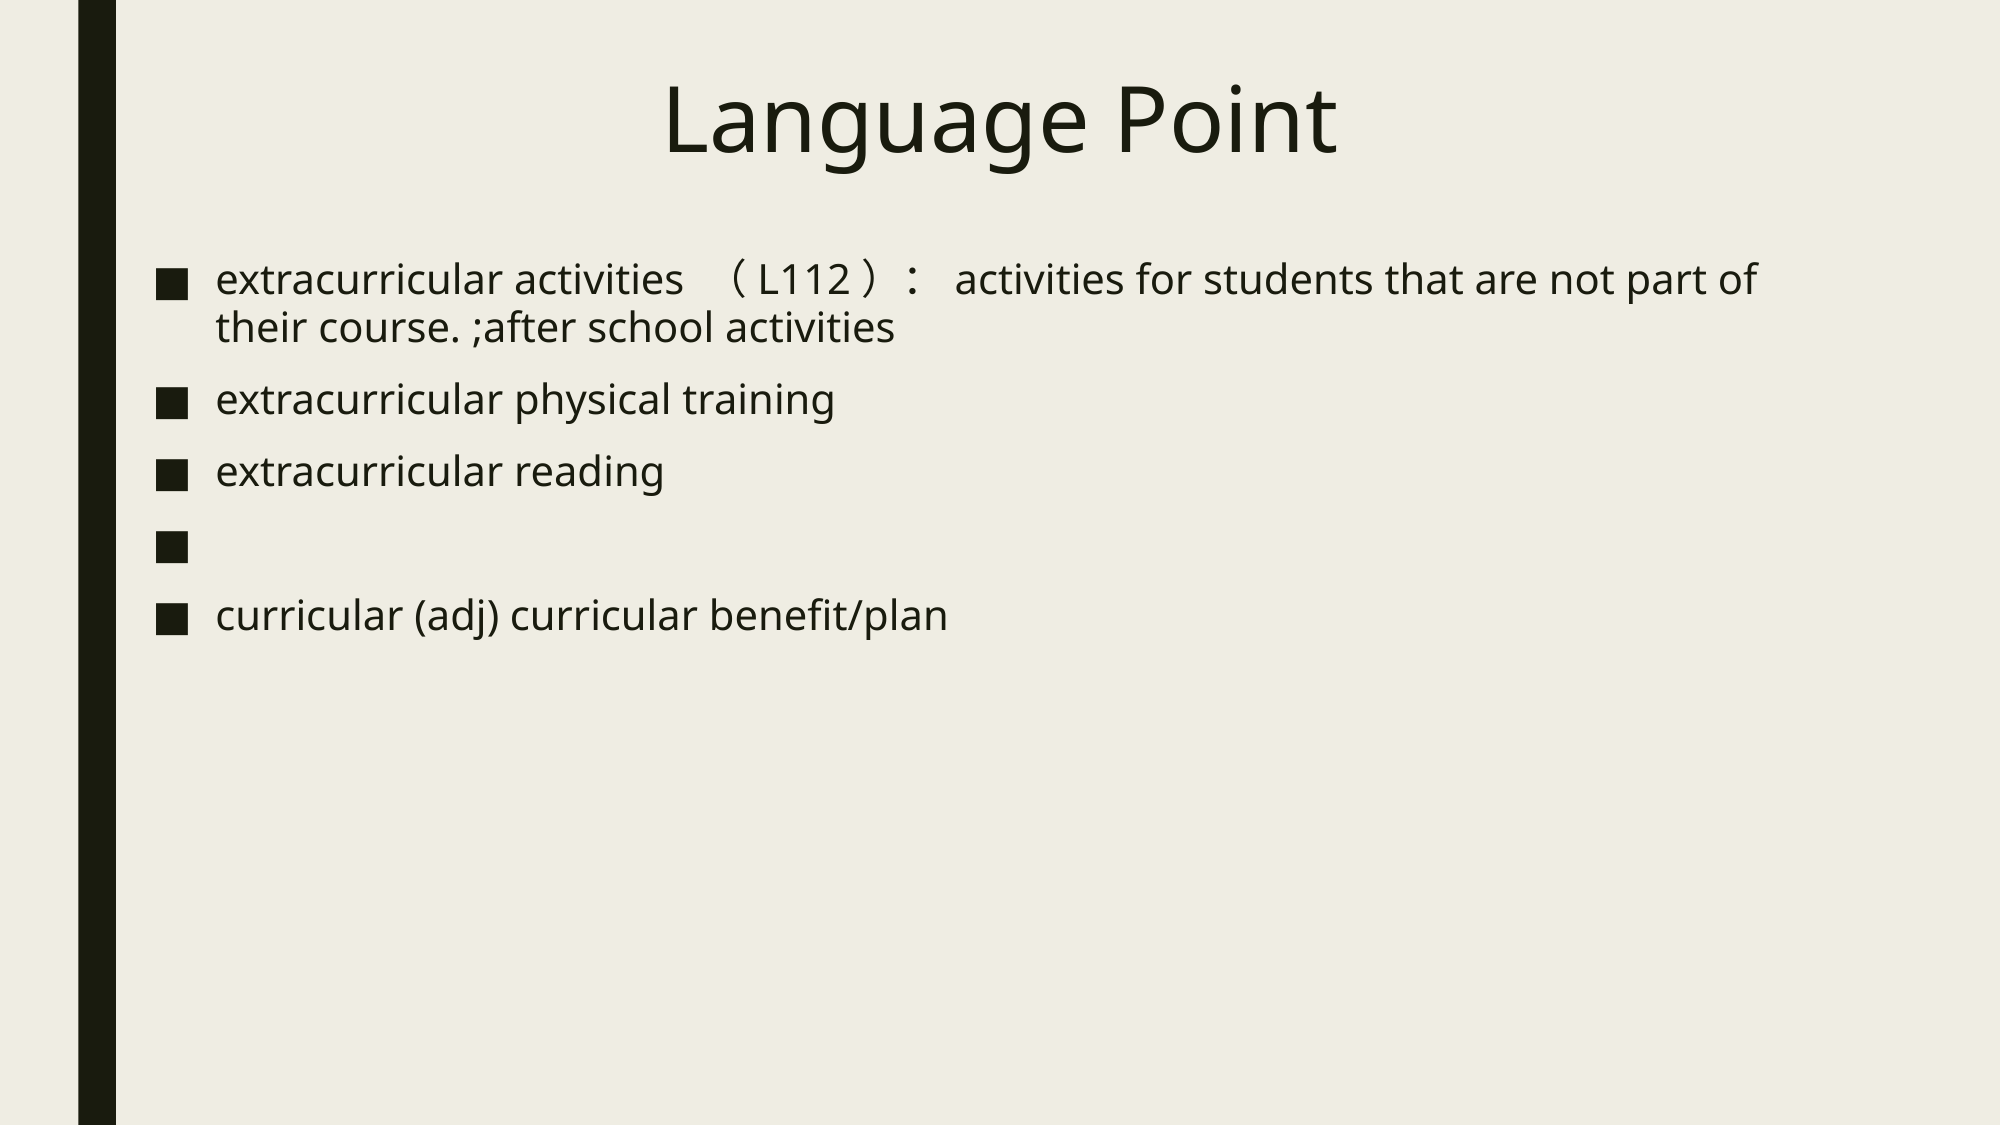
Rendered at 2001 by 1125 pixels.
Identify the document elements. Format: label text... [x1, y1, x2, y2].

list extracurricular activities （L112）：activities for students that are not part of their course. ;after school activities extracurricular physical training extracurricular reading curricular (adj) curricular benefit/plan [137, 249, 1863, 1014]
title Language Point [137, 66, 1863, 192]
